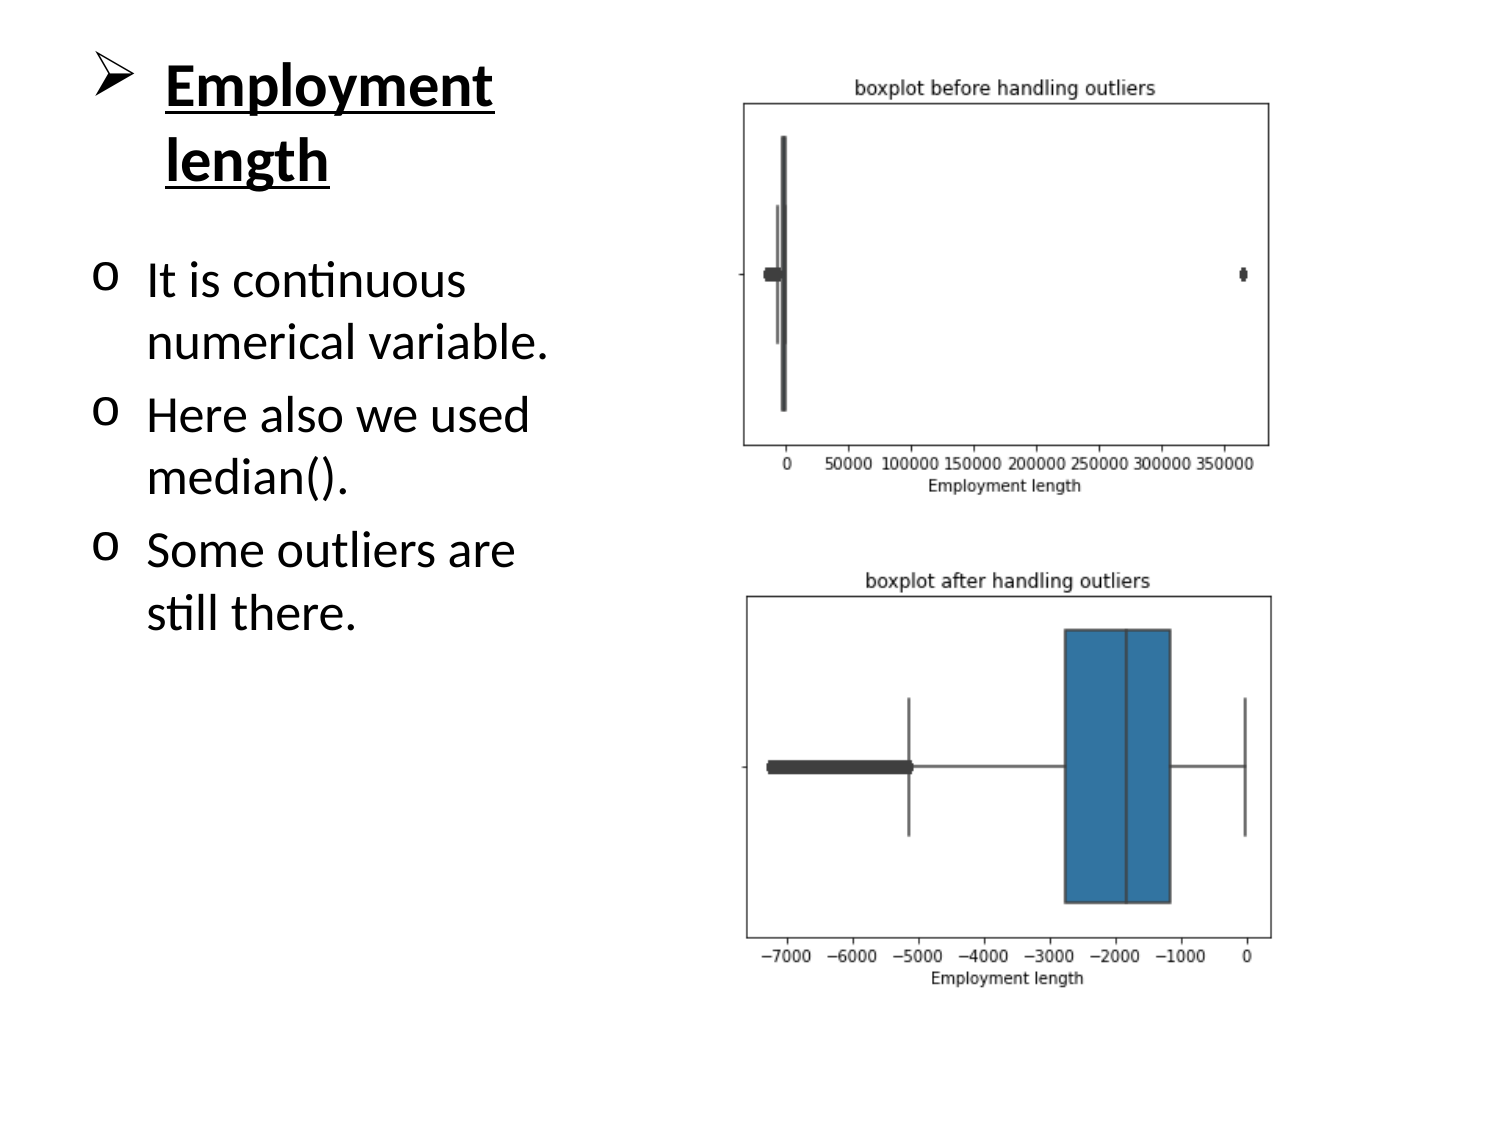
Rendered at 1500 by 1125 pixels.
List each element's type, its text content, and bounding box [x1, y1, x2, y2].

list It is continuous numerical variable. Here also we used median(). Some outliers are still there. [75, 237, 569, 1068]
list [712, 549, 1294, 1001]
picture [687, 53, 1301, 506]
title Employment length [75, 53, 569, 202]
